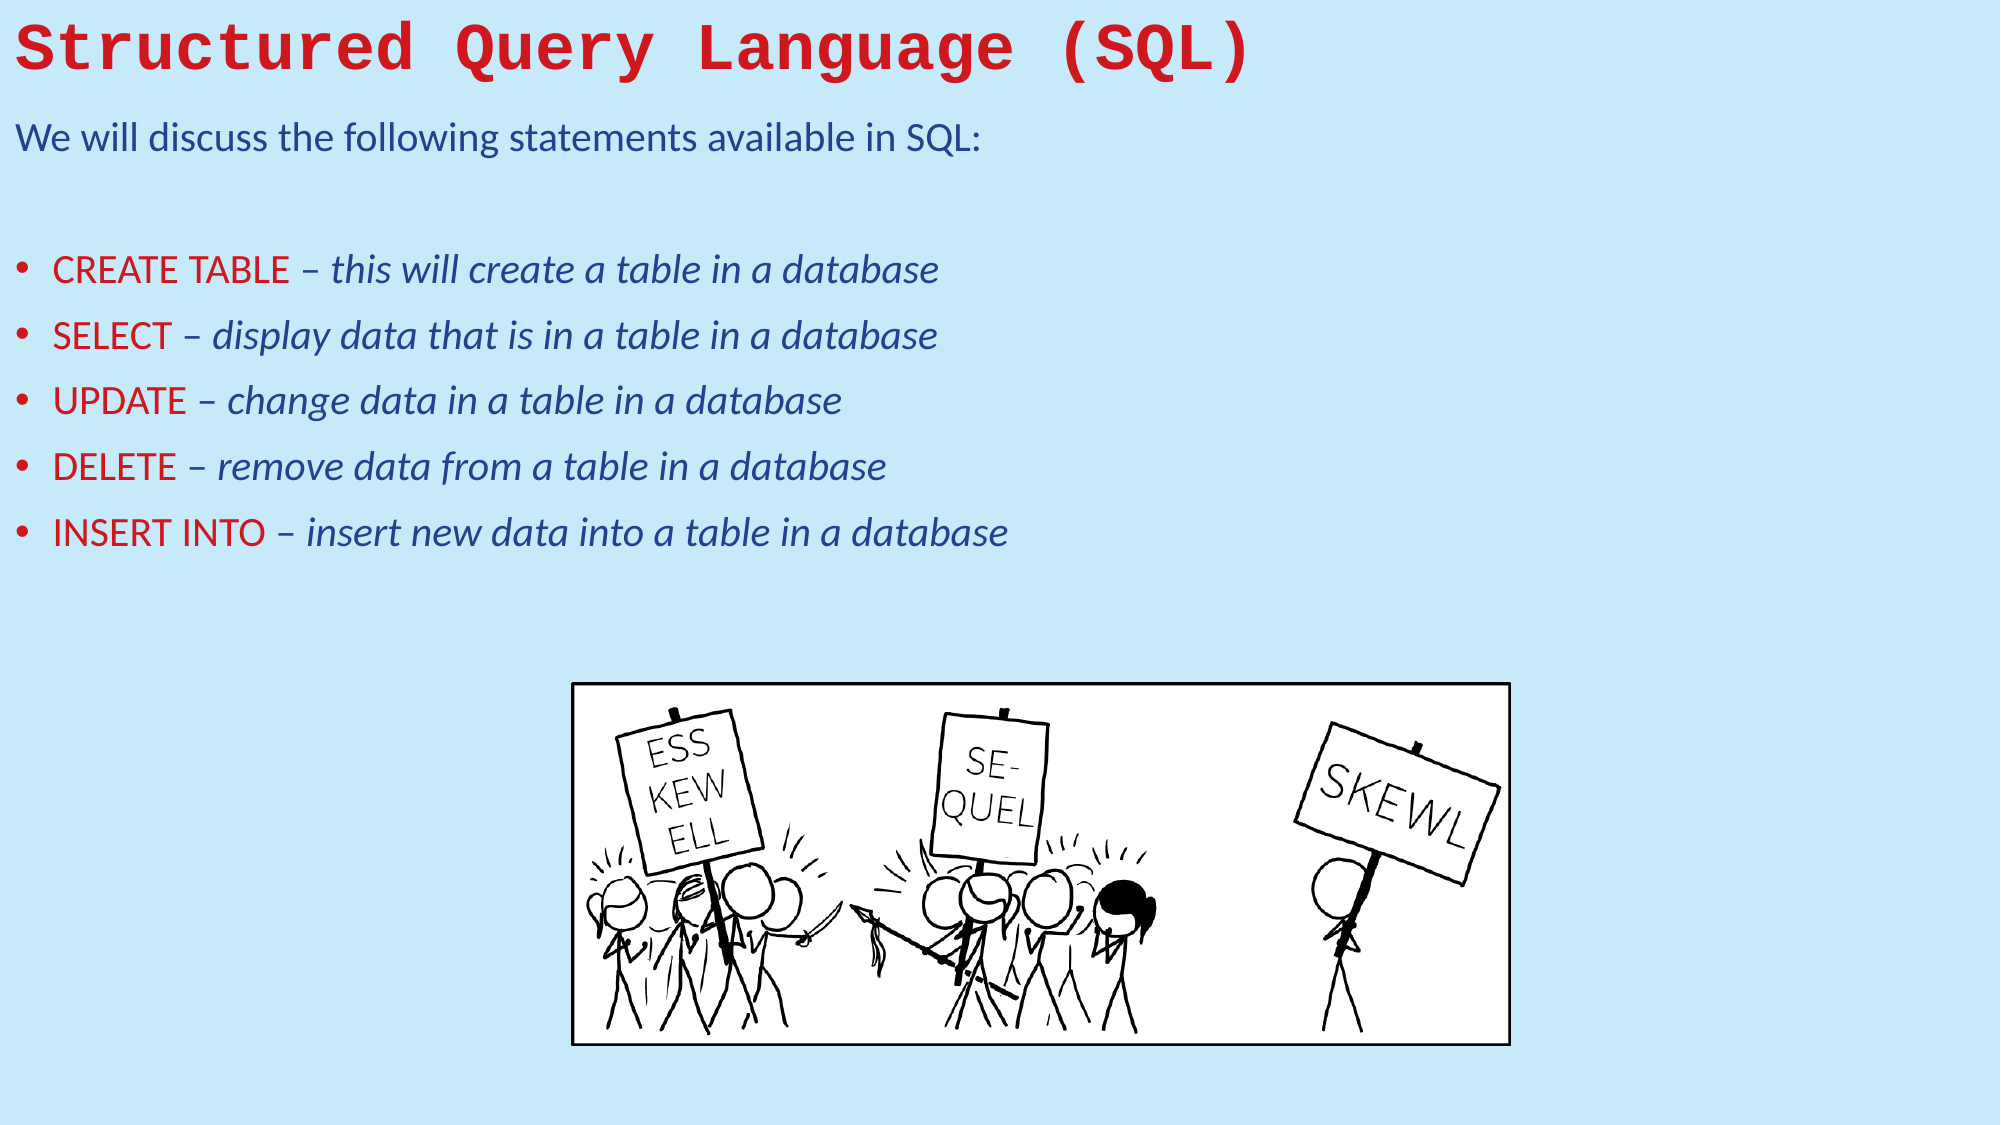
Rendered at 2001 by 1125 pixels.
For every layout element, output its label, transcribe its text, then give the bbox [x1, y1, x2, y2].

picture [571, 682, 1511, 1047]
list We will discuss the following statements available in SQL: CREATE TABLE – this will create a table in a database SELECT – display data that is in a table in a database UPDATE – change data in a table in a database DELETE – remove data from a table in a database INSERT INTO – insert new data into a table in a database [0, 108, 2000, 1125]
title Structured Query Language (SQL) [0, 0, 1579, 97]
